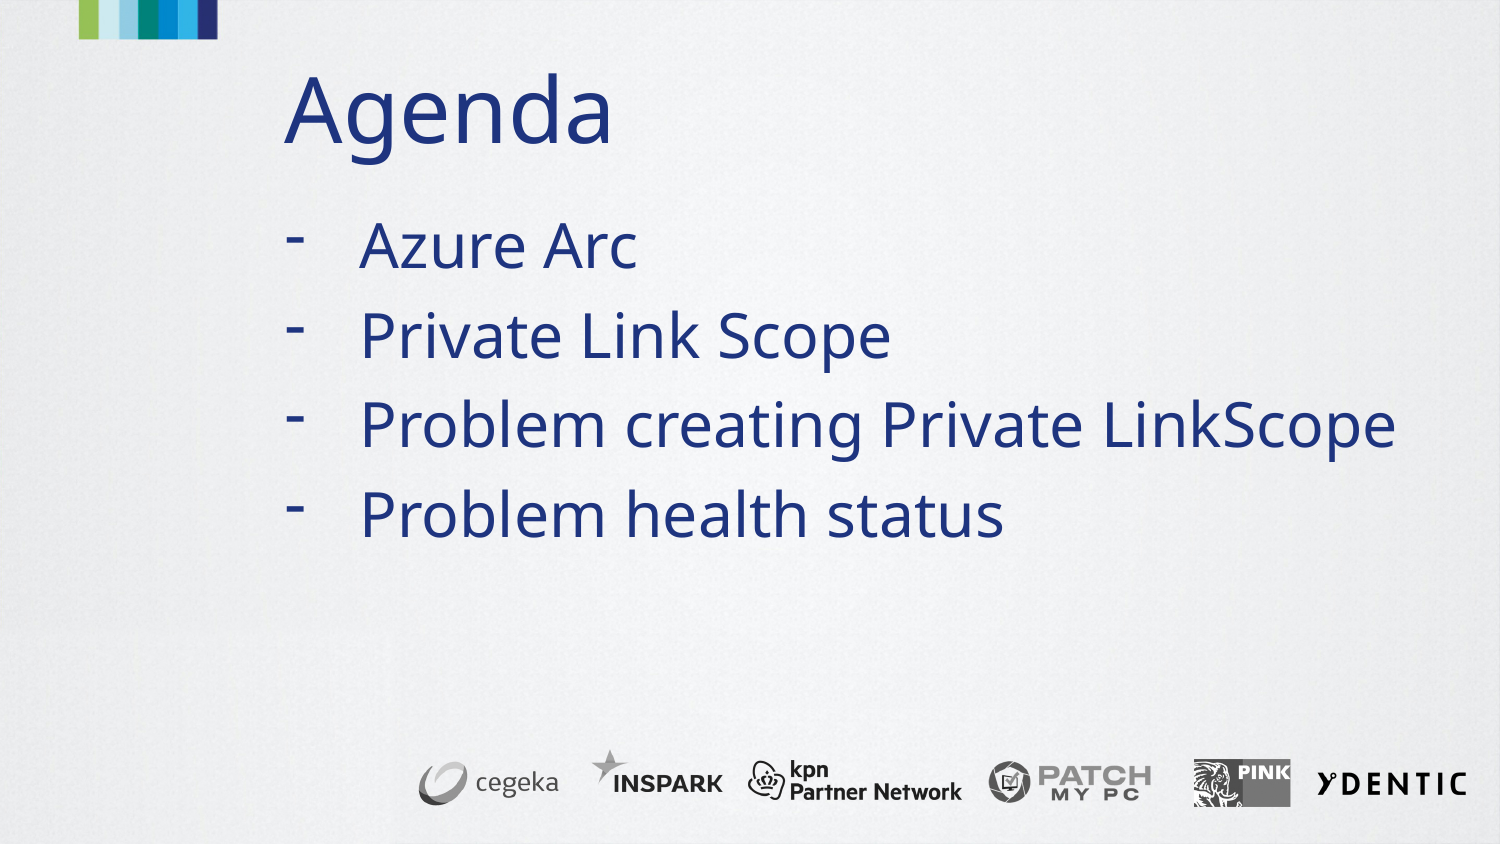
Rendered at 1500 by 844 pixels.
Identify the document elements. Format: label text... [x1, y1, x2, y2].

title Agenda [276, 43, 1424, 186]
picture [0, 0, 1500, 844]
list Azure Arc Private Link Scope Problem creating Private LinkScope Problem health status [276, 198, 1424, 783]
